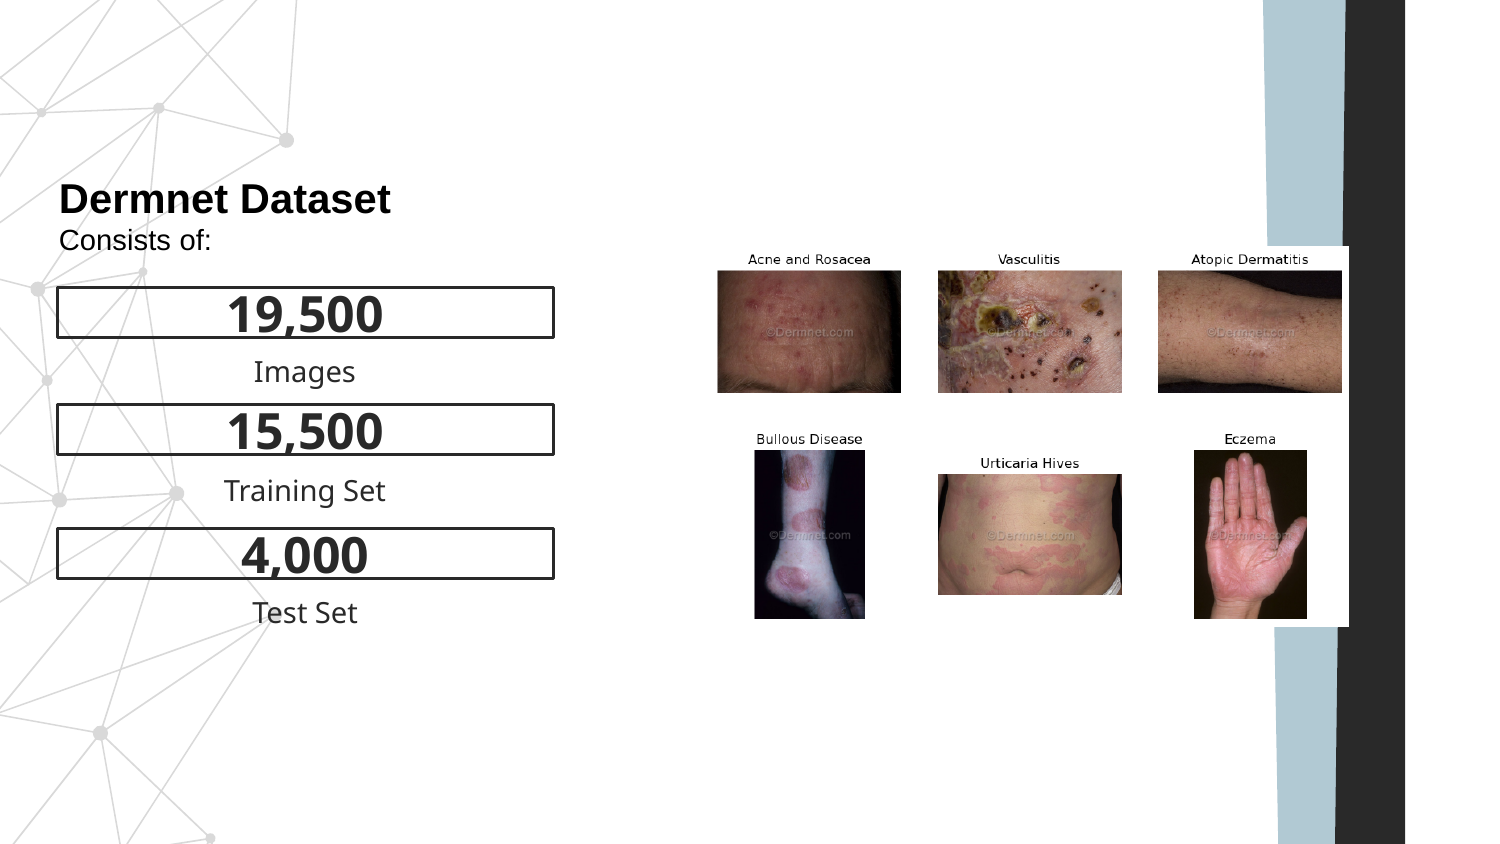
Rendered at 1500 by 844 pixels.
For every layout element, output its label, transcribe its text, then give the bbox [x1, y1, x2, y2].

text_box Dermnet Dataset Consists of: [44, 164, 452, 264]
title 4,000 [56, 527, 555, 580]
subtitle Test Set [57, 578, 554, 638]
subtitle Training Set [57, 457, 554, 508]
title 15,500 [56, 403, 555, 456]
title 19,500 [56, 286, 555, 339]
subtitle Images [57, 339, 554, 387]
picture [709, 245, 1349, 627]
